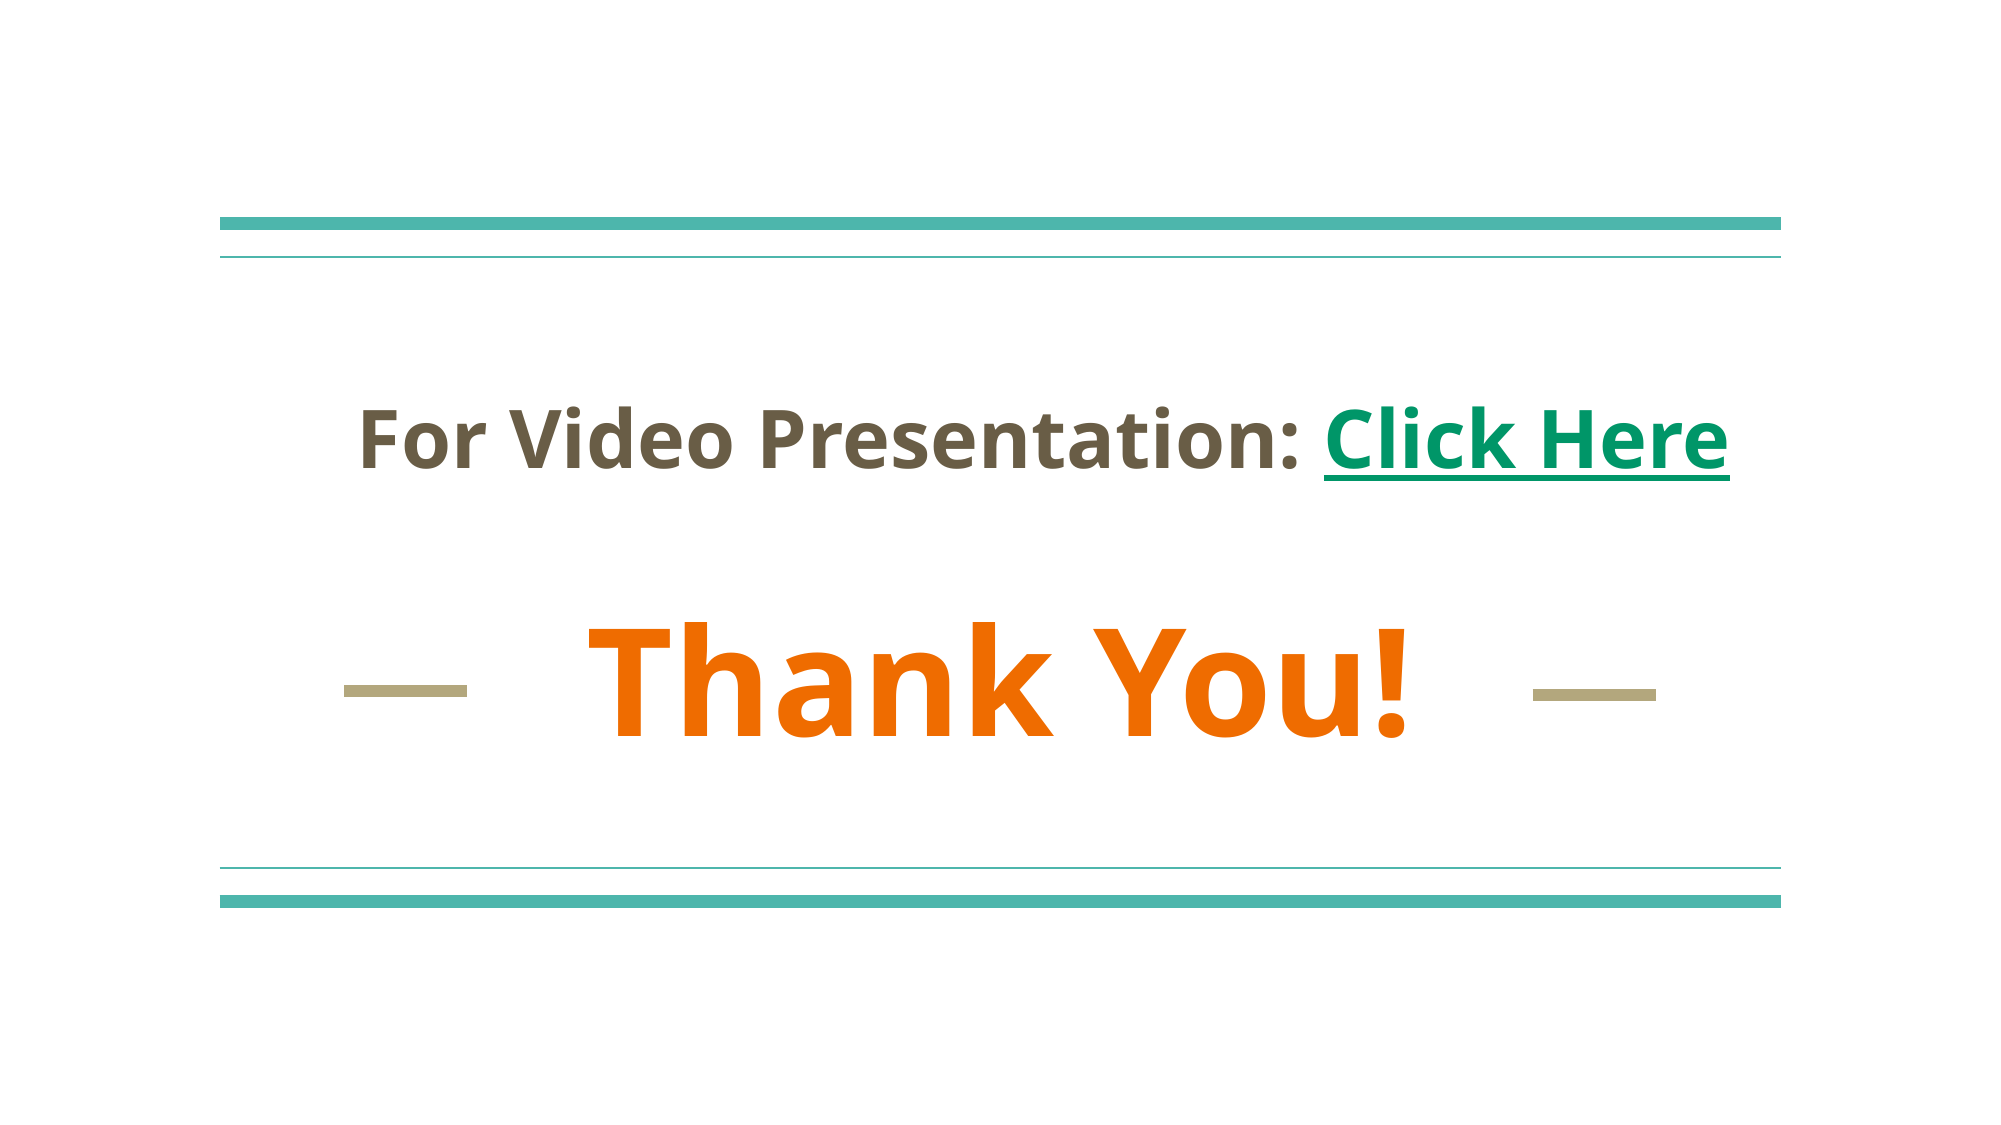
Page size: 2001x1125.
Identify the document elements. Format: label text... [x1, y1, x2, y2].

title Thank You! [219, 562, 1781, 787]
title For Video Presentation: Click Here [336, 367, 1754, 523]
